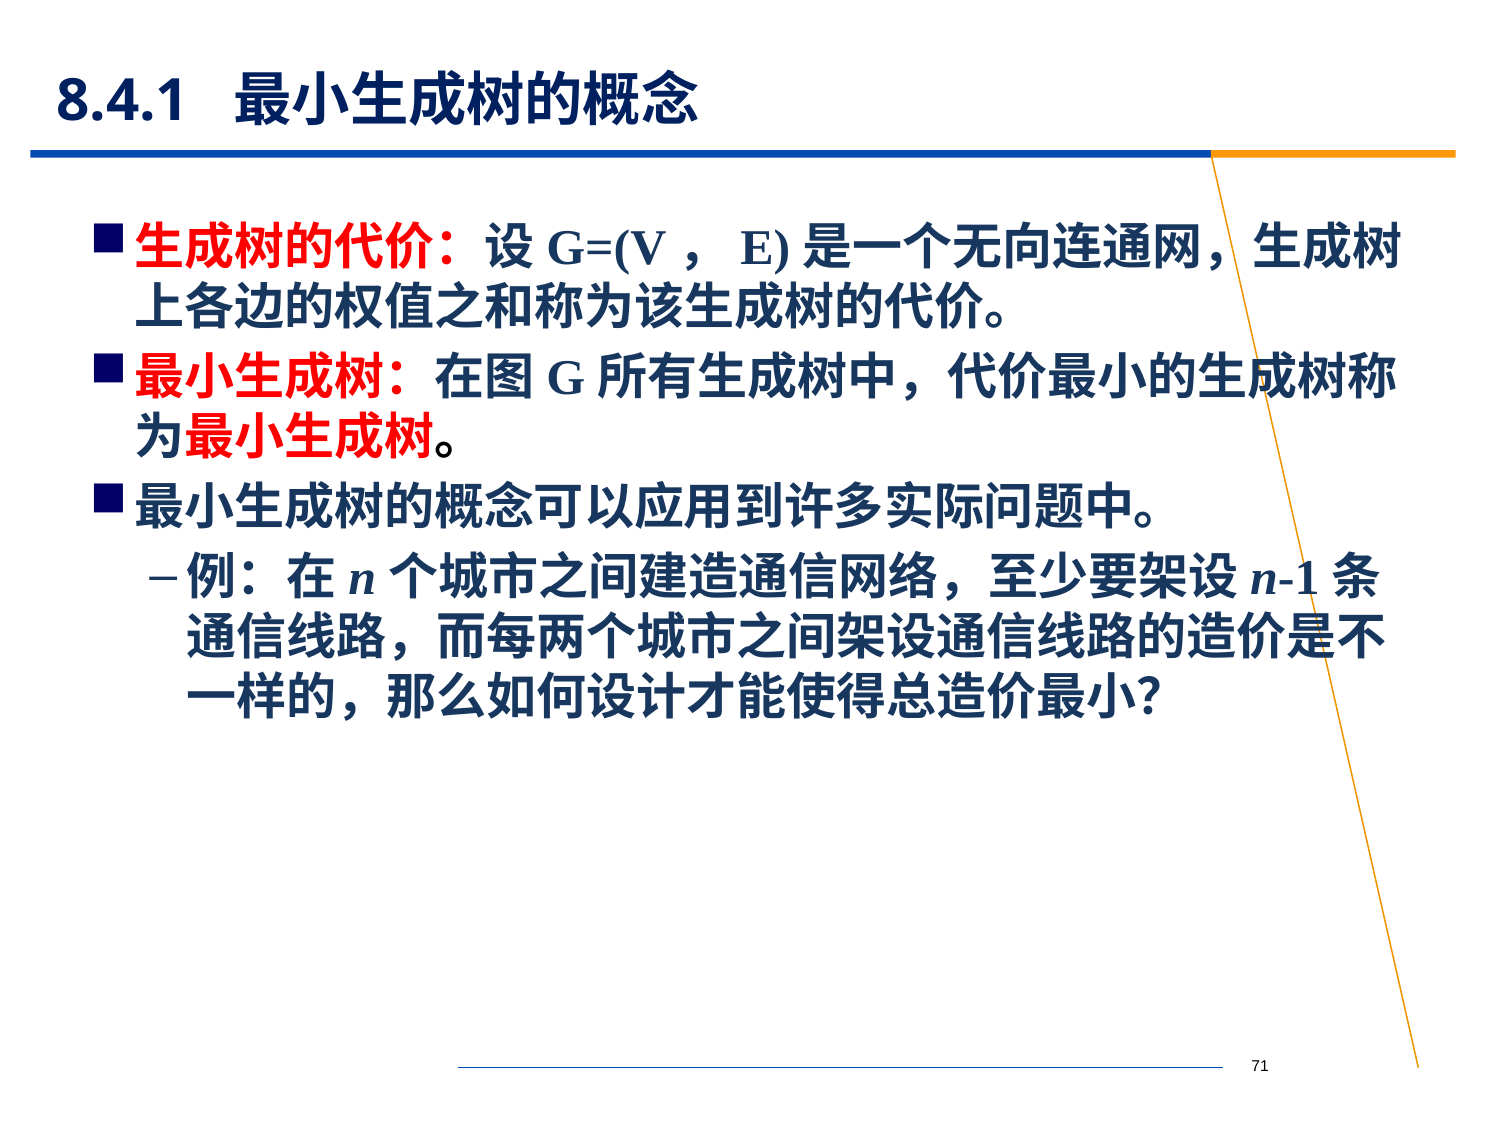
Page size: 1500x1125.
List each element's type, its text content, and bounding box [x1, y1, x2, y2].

text_box 生成树的代价：设G=(V，E)是一个无向连通网，生成树上各边的权值之和称为该生成树的代价。 最小生成树：在图G所有生成树中，代价最小的生成树称为最小生成树。 最小生成树的概念可以应用到许多实际问题中。 例：在n个城市之间建造通信网络，至少要架设n-1条通信线路，而每两个城市之间架设通信线路的造价是不一样的，那么如何设计才能使得总造价最小？ [74, 207, 1425, 373]
title 8.4.1 最小生成树的概念 [41, 64, 1392, 130]
